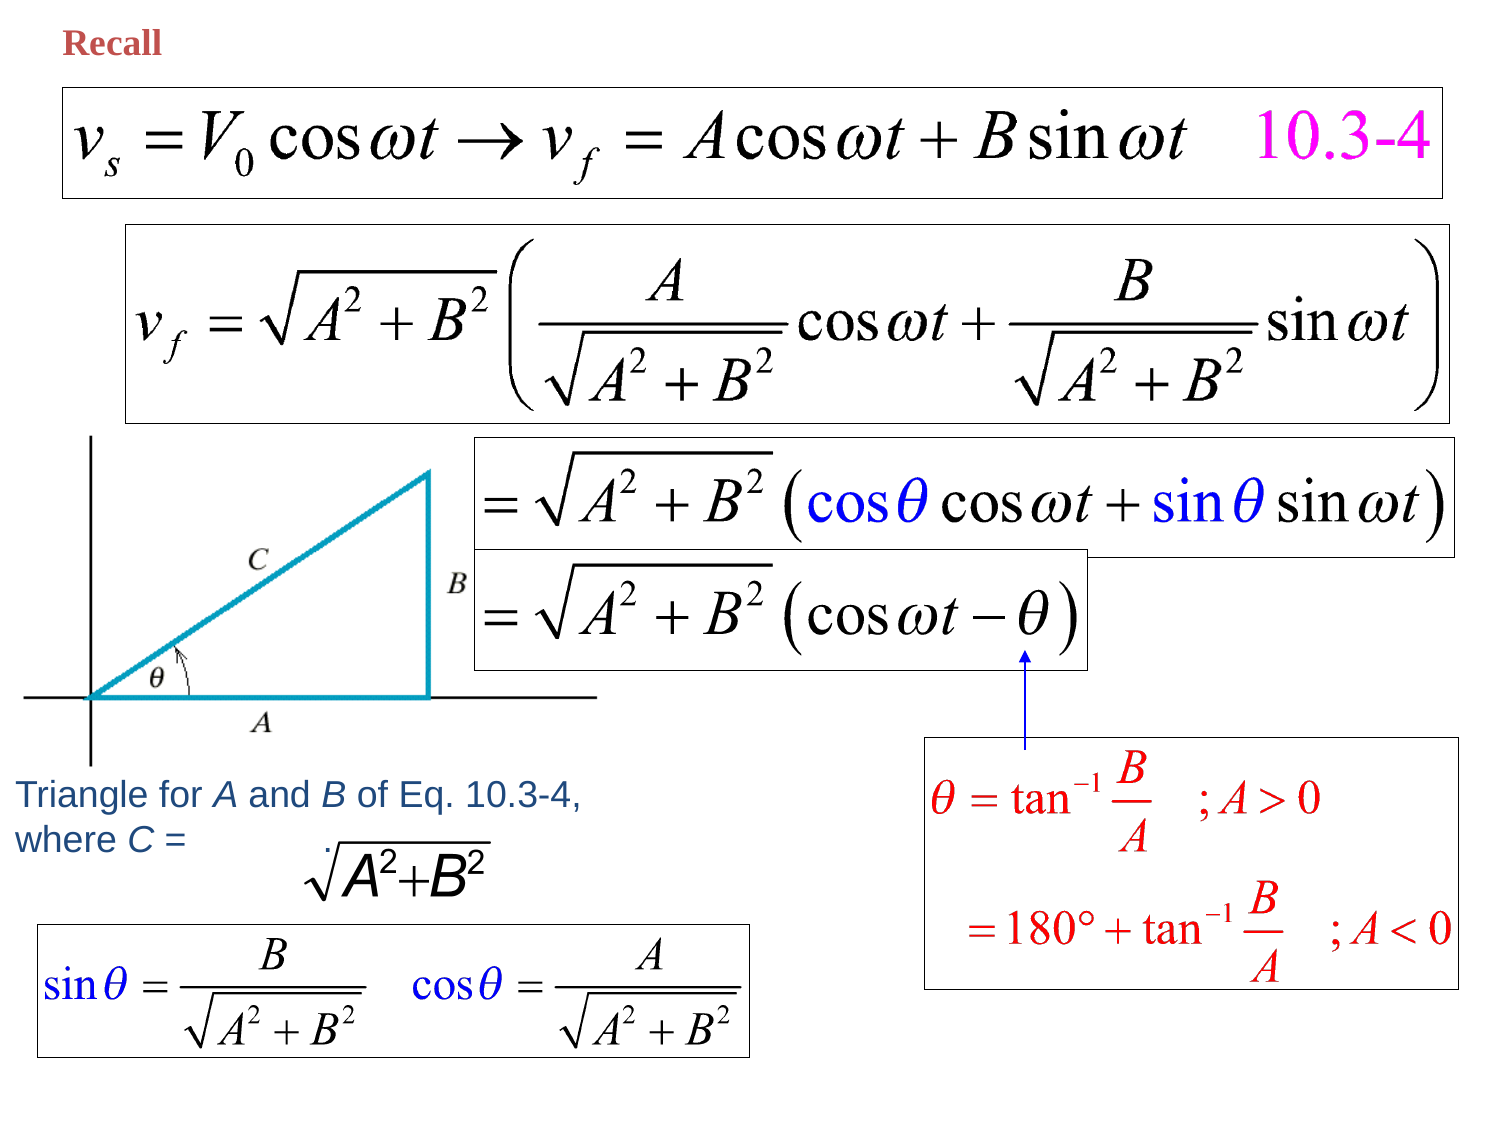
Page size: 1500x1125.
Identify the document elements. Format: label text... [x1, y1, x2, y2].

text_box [37, 924, 751, 1059]
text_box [474, 437, 1455, 558]
picture [0, 424, 613, 805]
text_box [124, 224, 1451, 424]
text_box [924, 737, 1459, 990]
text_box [62, 87, 1443, 200]
text_box Triangle for A and B of Eq. 10.3-4, where C = . [0, 762, 919, 868]
picture [299, 837, 494, 907]
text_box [474, 549, 1088, 671]
text_box Recall [47, 10, 233, 71]
